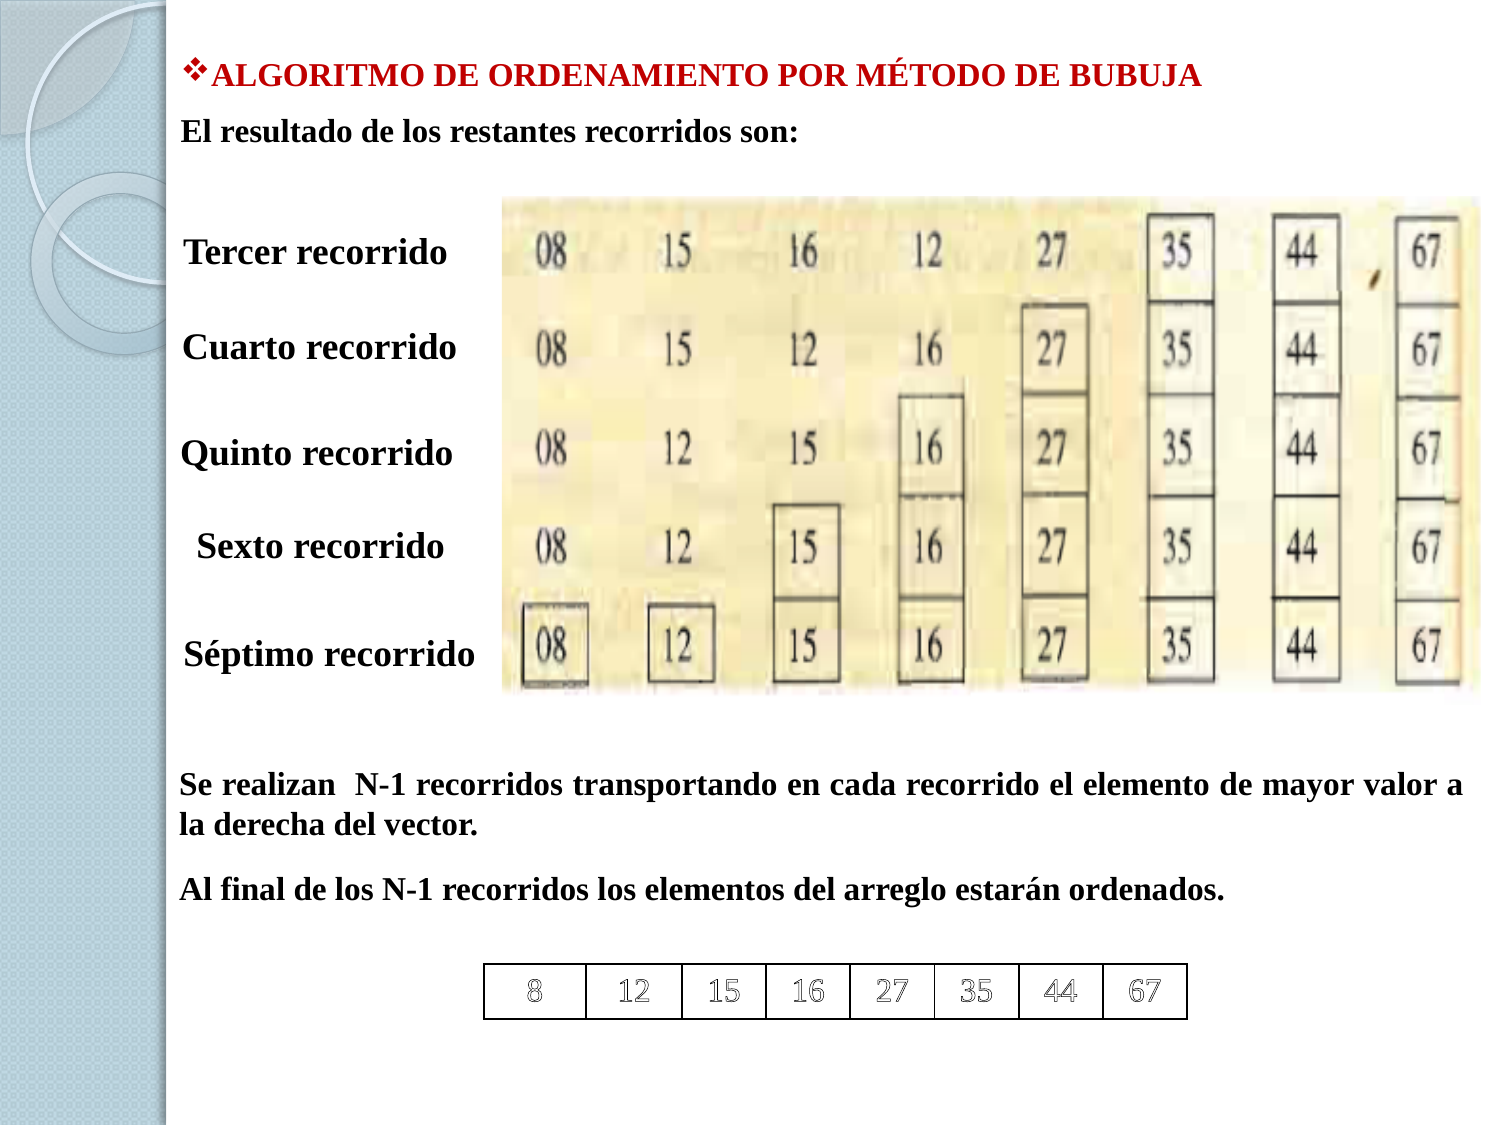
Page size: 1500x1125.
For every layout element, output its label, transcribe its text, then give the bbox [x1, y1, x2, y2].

text_box Séptimo recorrido [168, 621, 494, 682]
table_header 27 [851, 965, 934, 1018]
picture [501, 196, 1481, 705]
table_header 12 [587, 965, 681, 1018]
text_box Se realizan N-1 recorridos transportando en cada recorrido el elemento de mayor valor a la derecha del vector. Al final de los N-1 recorridos los elementos del arreglo estarán ordenados. [164, 755, 1481, 915]
table_header 15 [683, 965, 765, 1018]
table_header 16 [767, 965, 849, 1018]
table_header 67 [1104, 965, 1186, 1018]
text_box Sexto recorrido [181, 513, 470, 574]
text_box El resultado de los restantes recorridos son: [165, 101, 1094, 157]
table_header 44 [1020, 965, 1102, 1018]
text_box ALGORITMO DE ORDENAMIENTO POR MÉTODO DE BUBUJA [165, 26, 1442, 101]
table_header 8 [485, 965, 585, 1018]
text_box Cuarto recorrido [167, 314, 483, 375]
text_box Quinto recorrido [165, 420, 479, 481]
text_box Tercer recorrido [168, 219, 473, 280]
table_header 35 [935, 965, 1018, 1018]
